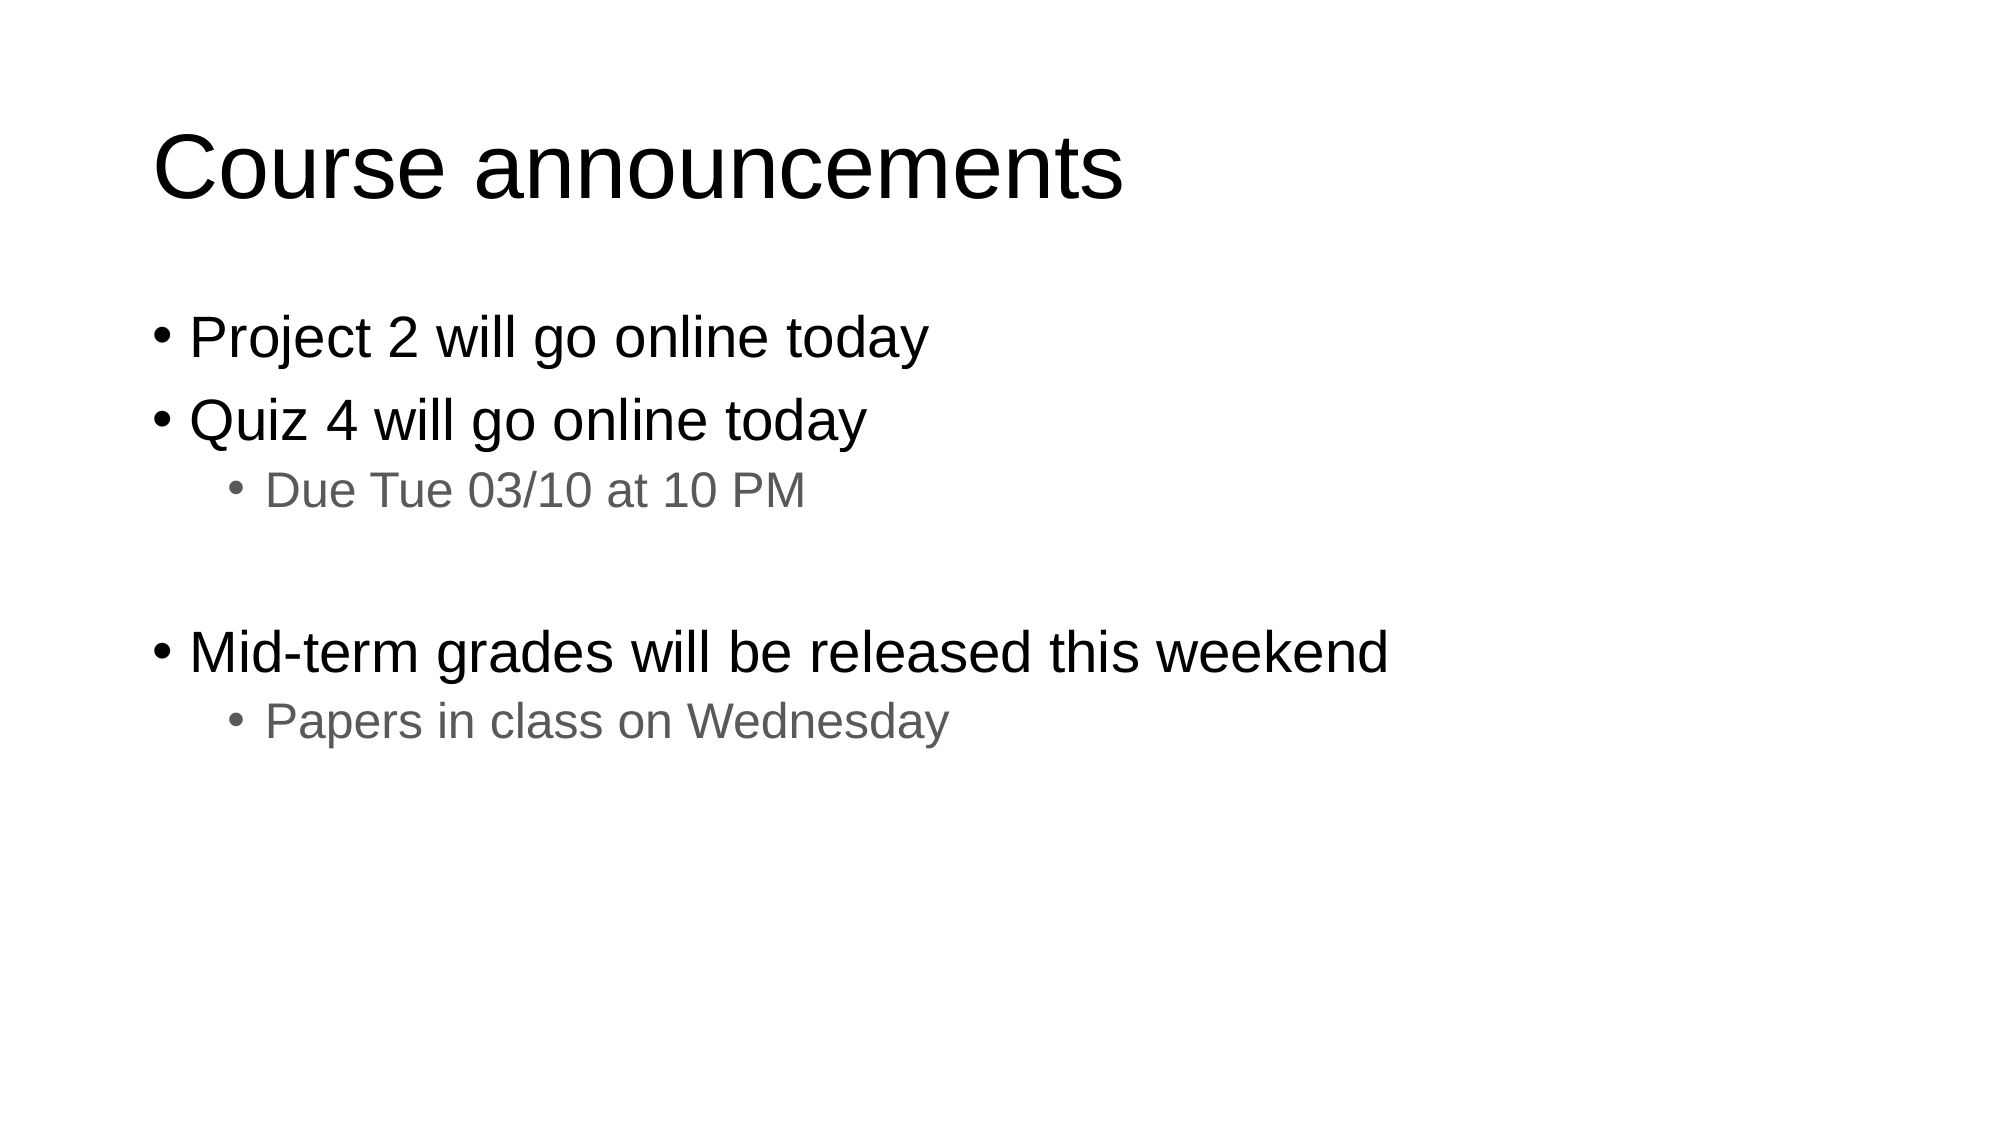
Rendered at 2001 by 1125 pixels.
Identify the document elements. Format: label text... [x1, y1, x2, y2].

list Project 2 will go online today Quiz 4 will go online today Due Tue 03/10 at 10 PM Mid-term grades will be released this weekend Papers in class on Wednesday [137, 299, 1863, 1097]
title Course announcements [137, 59, 1863, 278]
